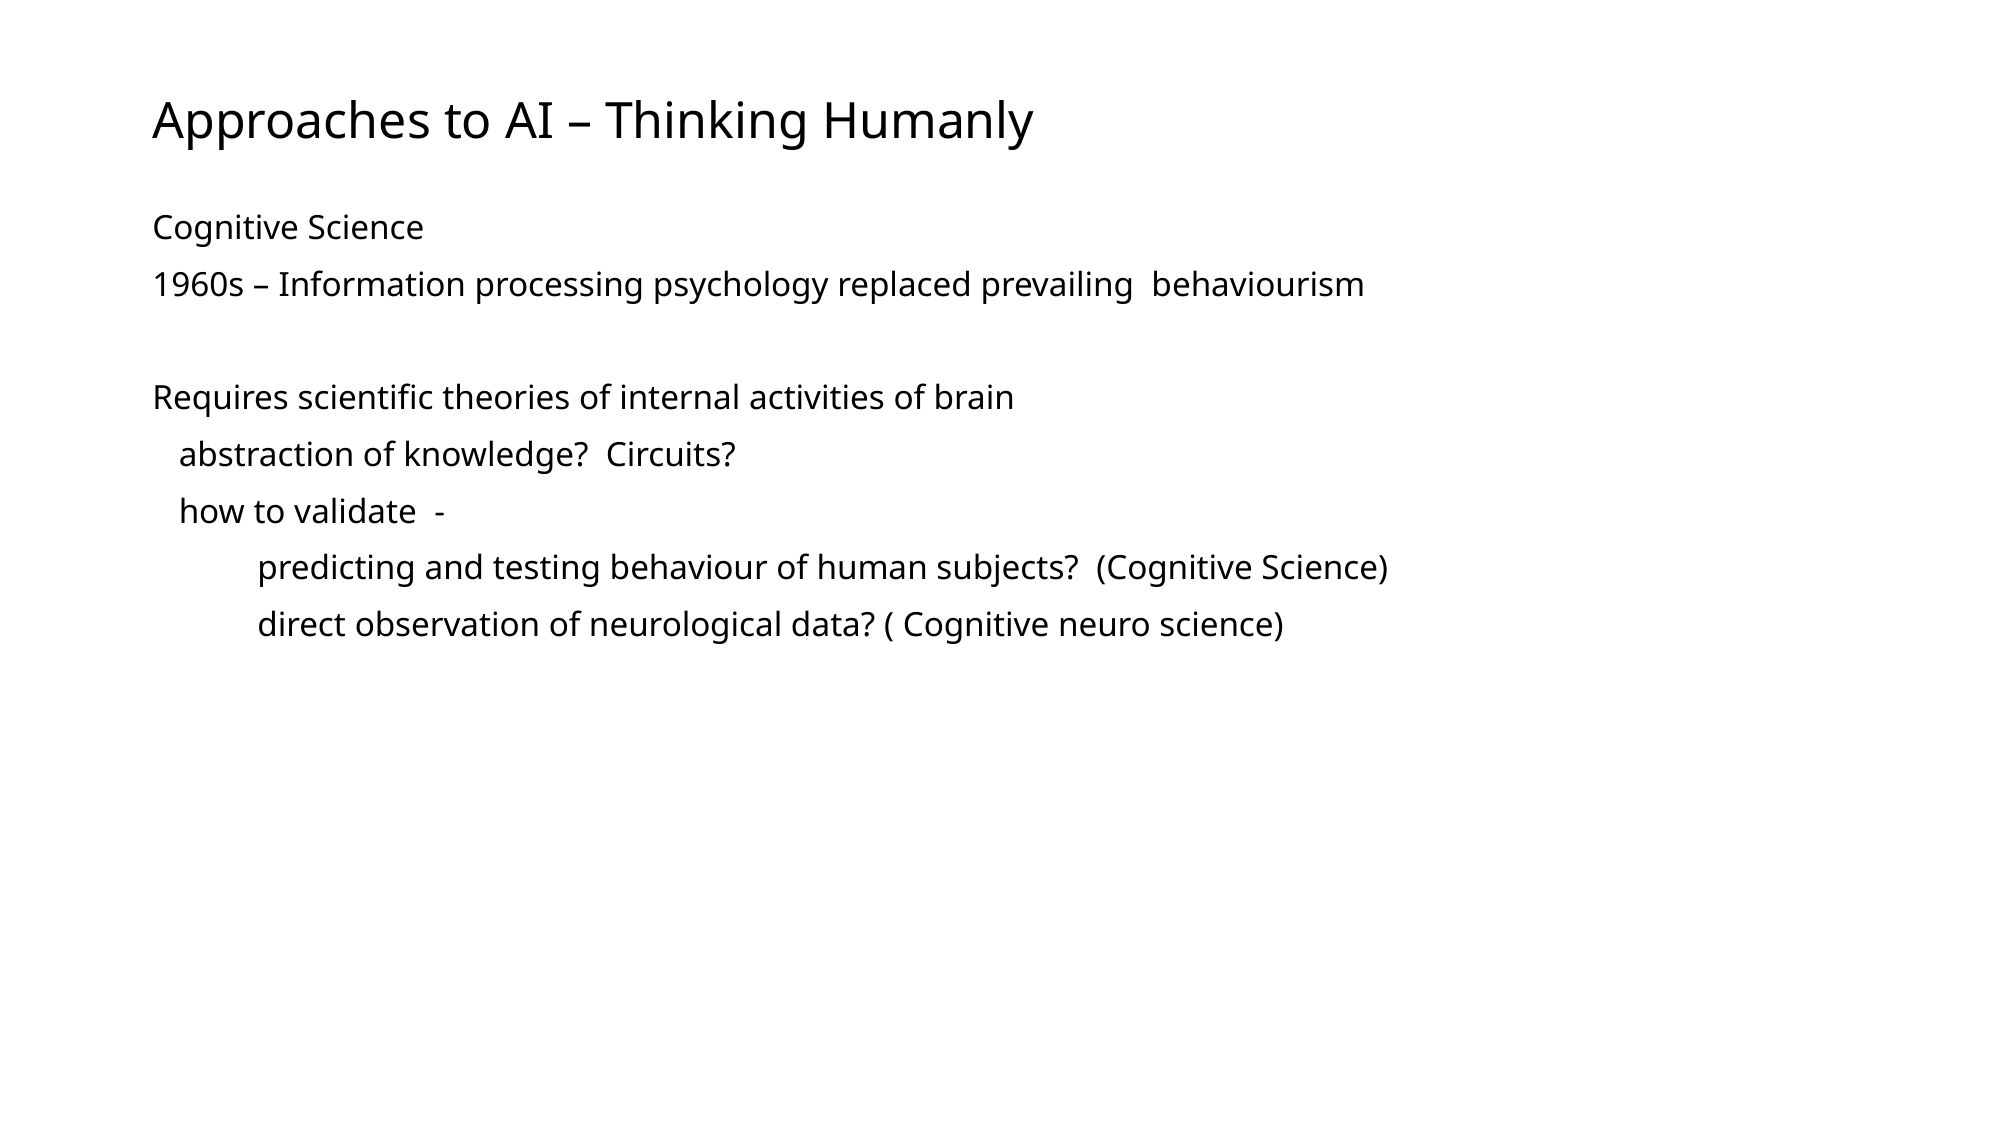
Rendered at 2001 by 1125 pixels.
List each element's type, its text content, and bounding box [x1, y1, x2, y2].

title Approaches to AI – Thinking Humanly [137, 59, 1863, 185]
list Cognitive Science 1960s – Information processing psychology replaced prevailing behaviourism Requires scientific theories of internal activities of brain abstraction of knowledge? Circuits? how to validate - predicting and testing behaviour of human subjects? (Cognitive Science) direct observation of neurological data? ( Cognitive neuro science) [137, 203, 1863, 1014]
